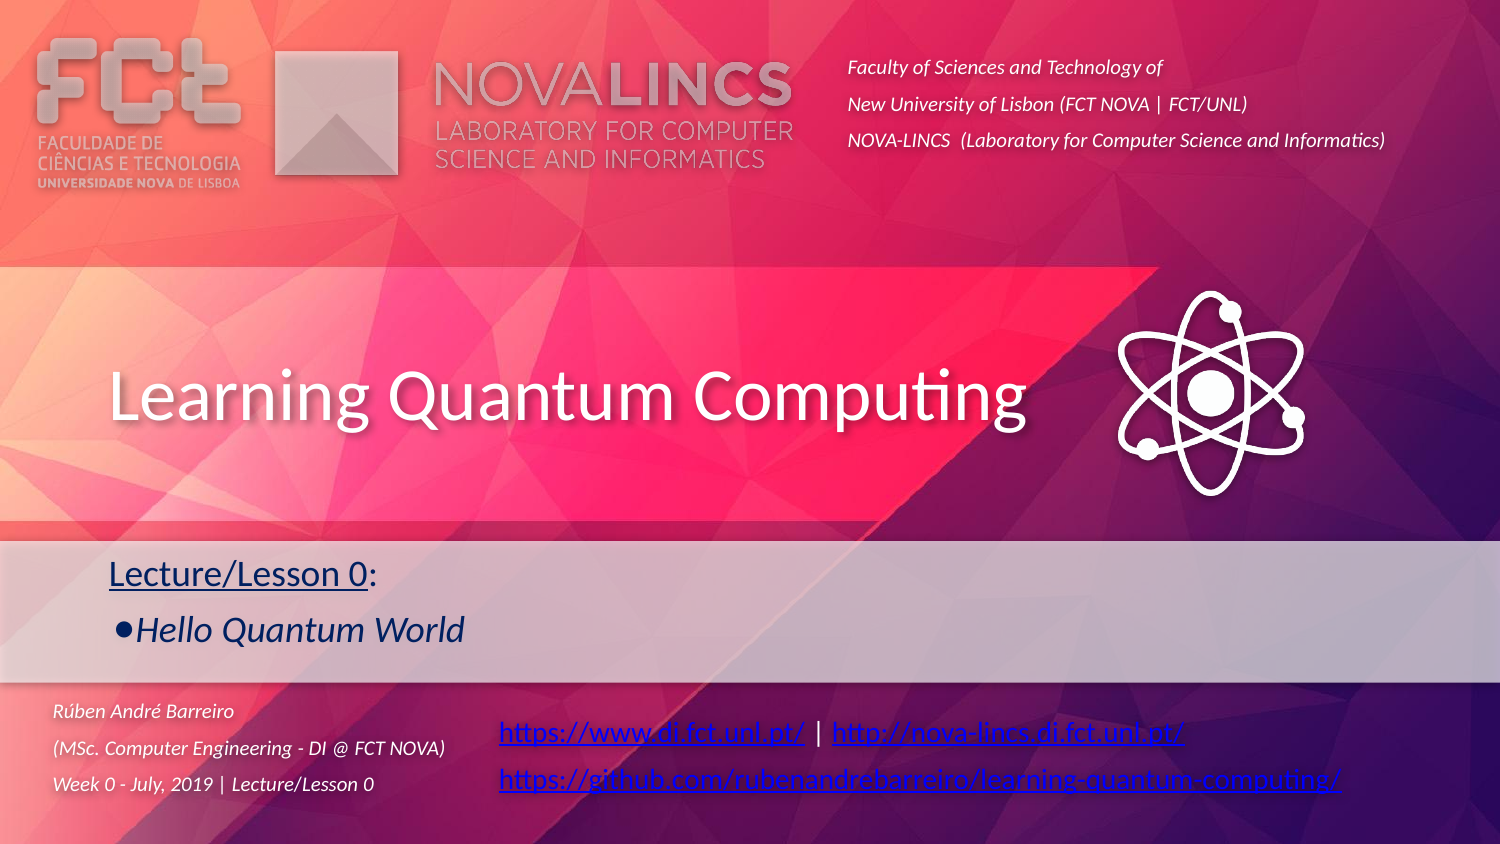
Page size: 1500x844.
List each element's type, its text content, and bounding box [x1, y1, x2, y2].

subtitle Lecture/Lesson 0: Hello Quantum World [0, 541, 1500, 683]
picture [0, 683, 1500, 844]
title Learning Quantum Computing [93, 260, 1417, 522]
text_box Rúben André Barreiro (MSc. Computer Engineering - DI @ FCT NOVA) Week 0 - July, 2019 | Lecture/Lesson 0 [37, 682, 462, 831]
text_box https://www.di.fct.unl.pt/ | http://nova-lincs.di.fct.unl.pt/ https://github.com/rubenandrebarreiro/learning-quantum-computing/ [483, 698, 1358, 834]
picture [0, 0, 1500, 541]
text_box Faculty of Sciences and Technology of New University of Lisbon (FCT NOVA | FCT/UNL) NOVA-LINCS (Laboratory for Computer Science and Informatics) [832, 38, 1417, 188]
